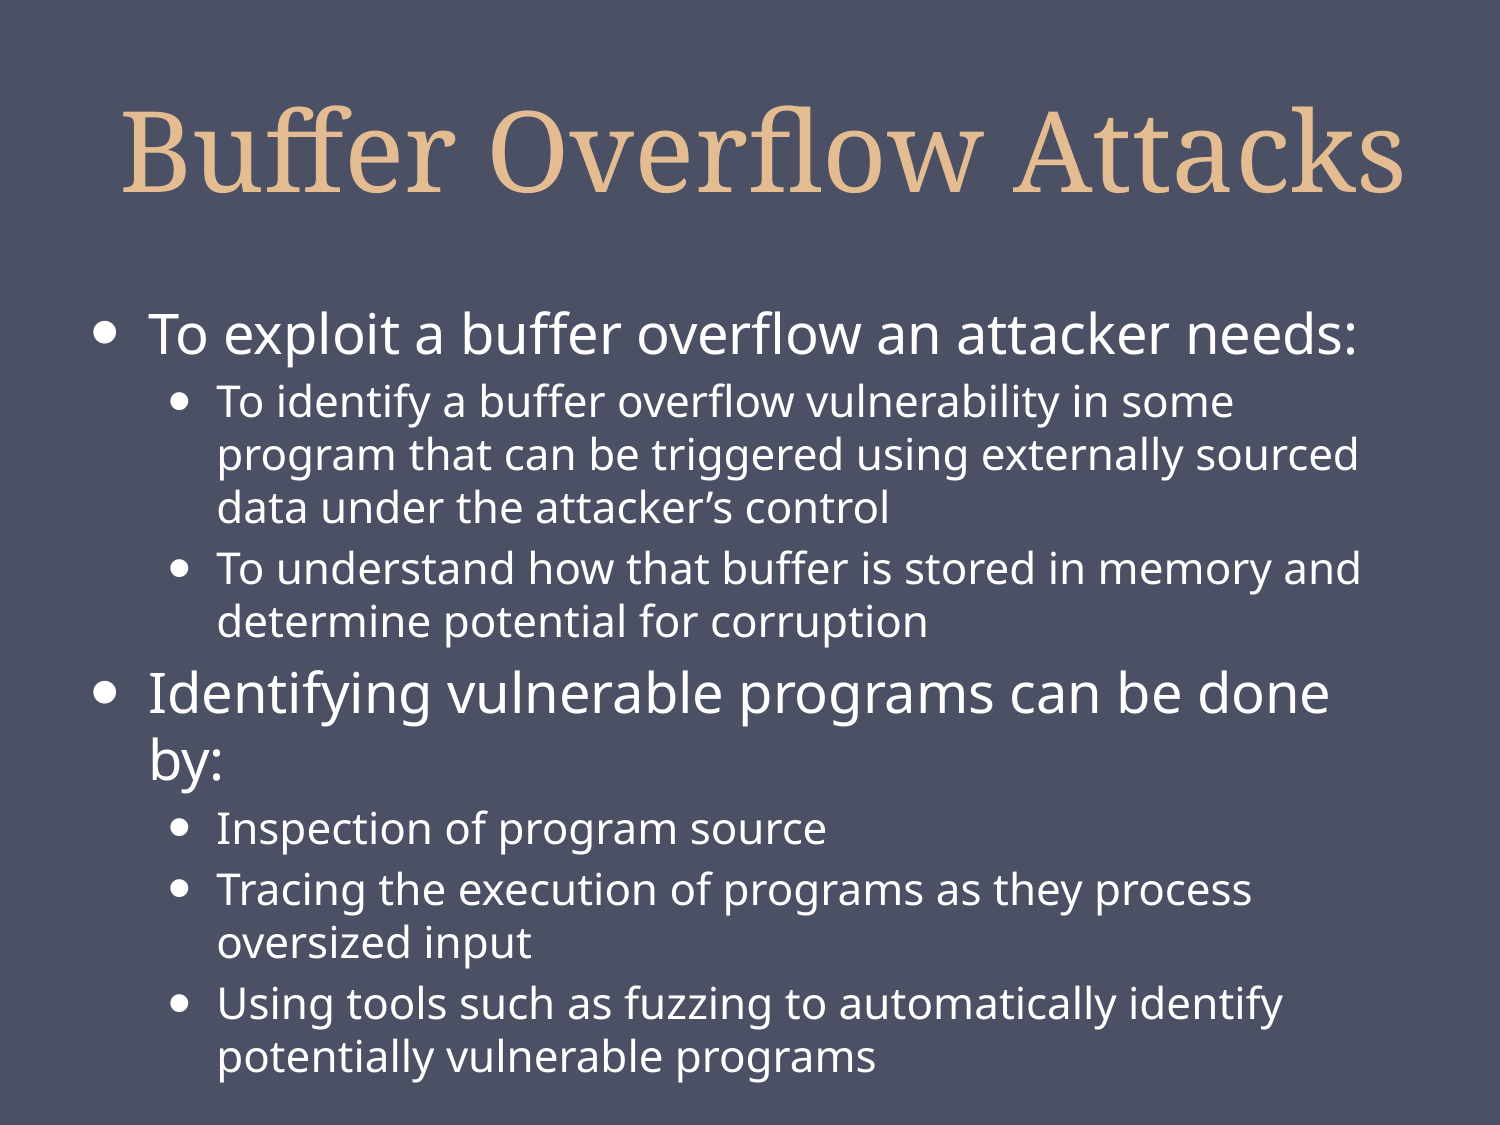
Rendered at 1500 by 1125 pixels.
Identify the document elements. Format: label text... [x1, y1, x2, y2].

list To exploit a buffer overflow an attacker needs: To identify a buffer overflow vulnerability in some program that can be triggered using externally sourced data under the attacker’s control To understand how that buffer is stored in memory and determine potential for corruption Identifying vulnerable programs can be done by: Inspection of program source Tracing the execution of programs as they process oversized input Using tools such as fuzzing to automatically identify potentially vulnerable programs [75, 290, 1425, 1094]
title Buffer Overflow Attacks [88, 0, 1439, 223]
